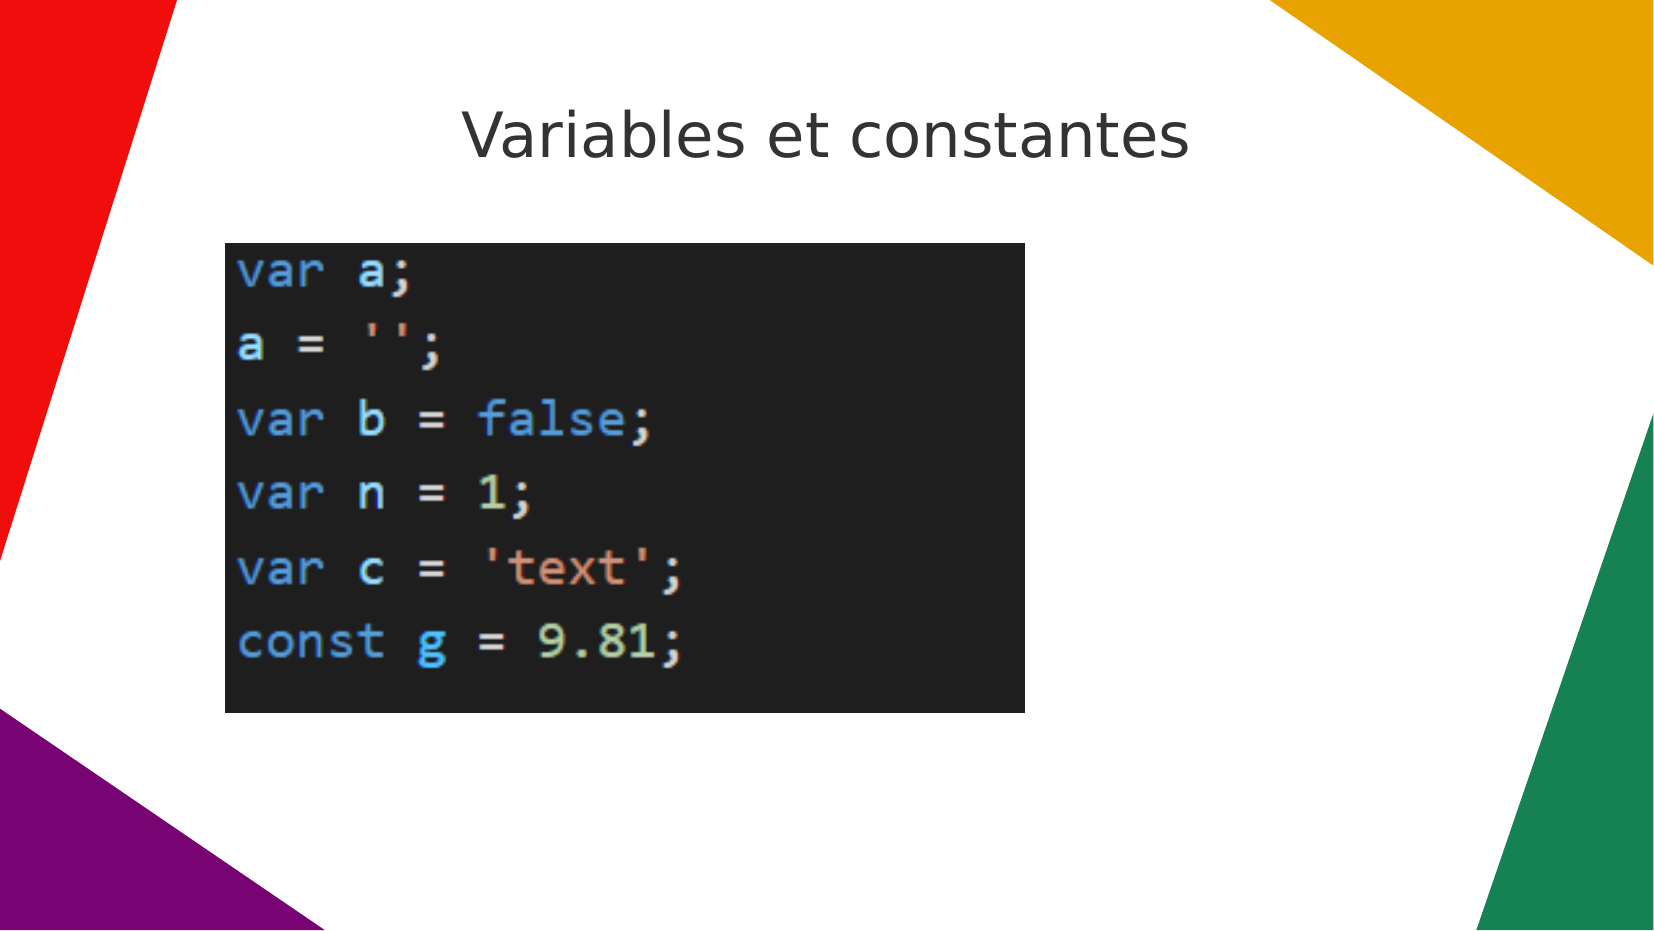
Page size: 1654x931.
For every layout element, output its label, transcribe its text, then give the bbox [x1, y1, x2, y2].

title Variables et constantes [118, 59, 1536, 207]
picture [224, 243, 1025, 713]
